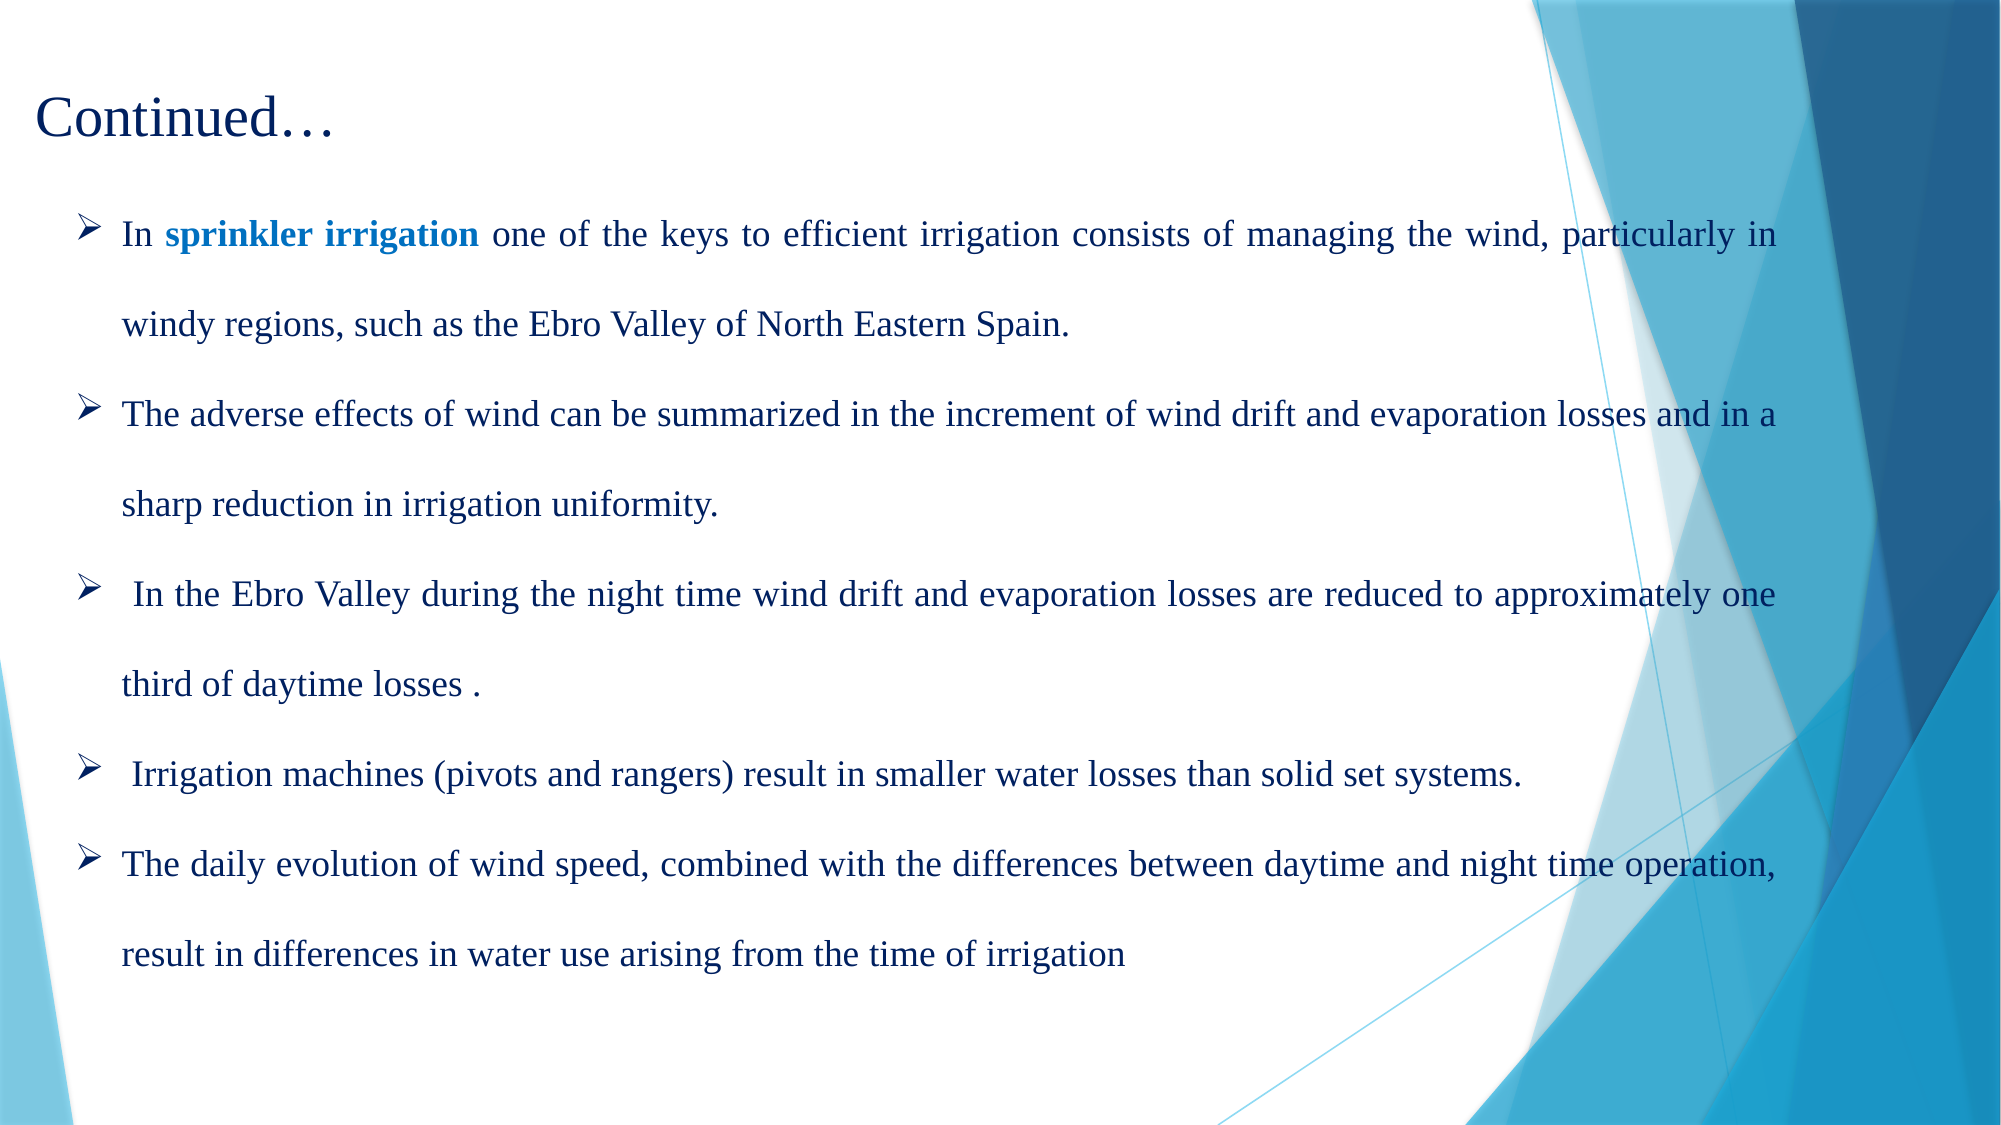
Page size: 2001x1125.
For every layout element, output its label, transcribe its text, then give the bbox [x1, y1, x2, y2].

text_box In sprinkler irrigation one of the keys to efficient irrigation consists of managing the wind, particularly in windy regions, such as the Ebro Valley of North Eastern Spain. The adverse effects of wind can be summarized in the increment of wind drift and evaporation losses and in a sharp reduction in irrigation uniformity. In the Ebro Valley during the night time wind drift and evaporation losses are reduced to approximately one third of daytime losses . Irrigation machines (pivots and rangers) result in smaller water losses than solid set systems. The daily evolution of wind speed, combined with the differences between daytime and night time operation, result in differences in water use arising from the time of irrigation [60, 156, 1794, 982]
text_box Continued… [20, 70, 352, 156]
